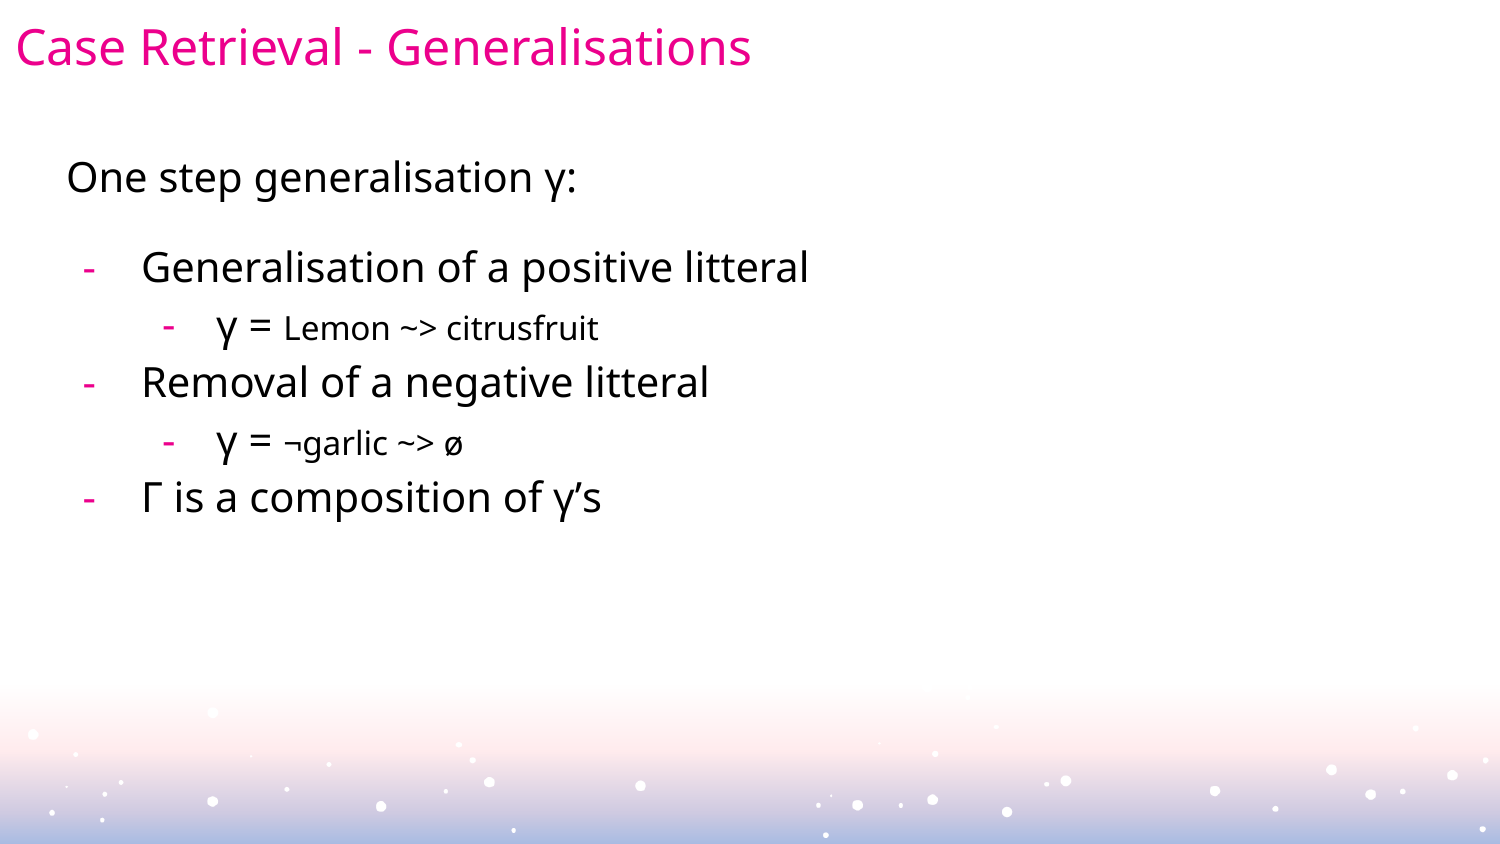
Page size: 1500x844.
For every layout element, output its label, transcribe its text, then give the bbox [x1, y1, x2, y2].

title Case Retrieval - Generalisations [0, 0, 1398, 94]
list One step generalisation γ: Generalisation of a positive litteral γ = Lemon ~> citrusfruit Removal of a negative litteral γ = ¬garlic ~> ø Γ is a composition of γ’s [51, 127, 1449, 689]
picture [0, 0, 1500, 844]
